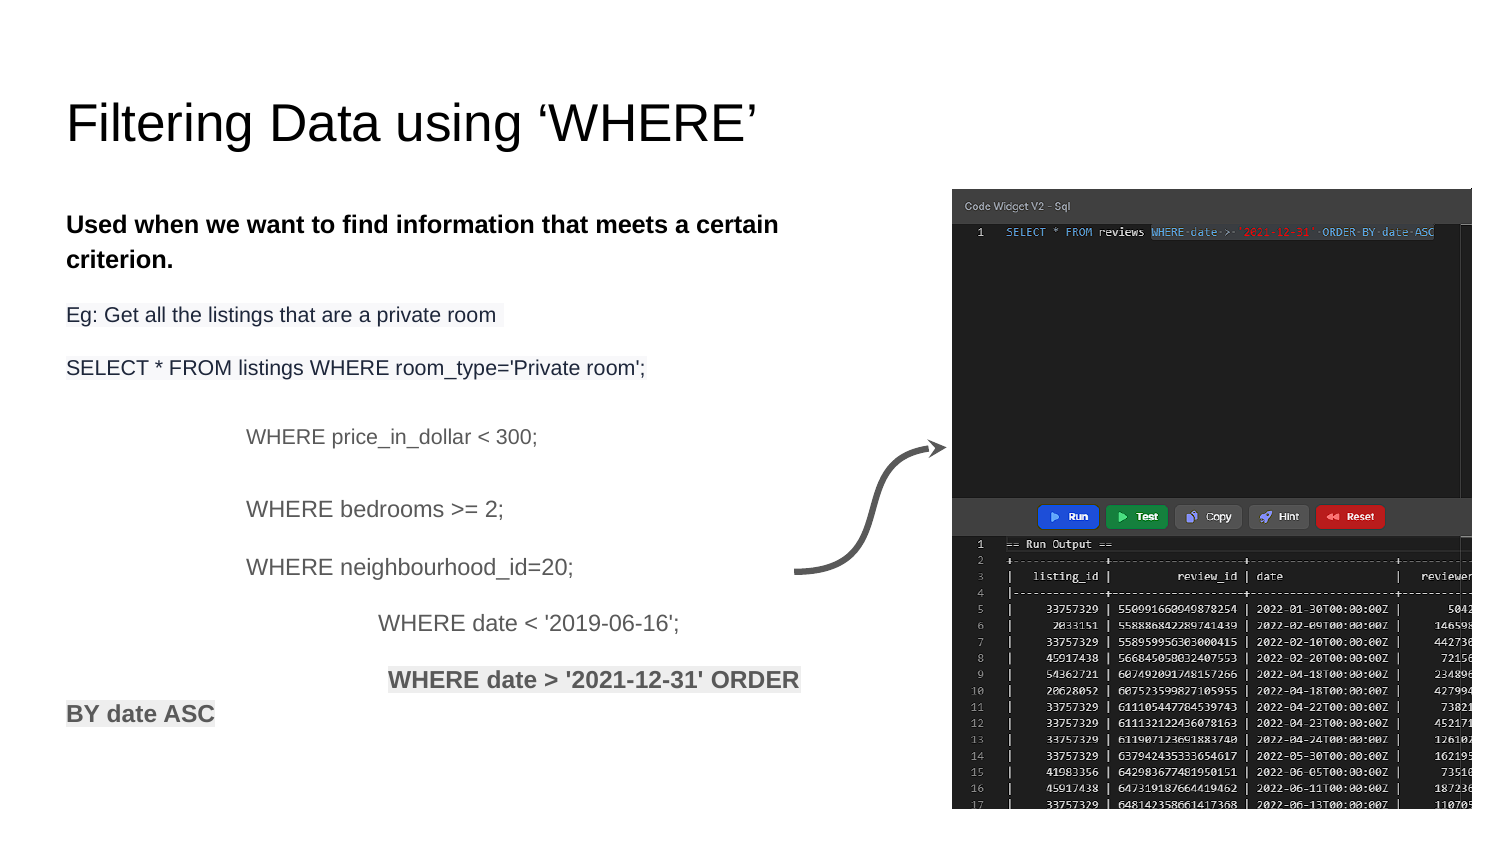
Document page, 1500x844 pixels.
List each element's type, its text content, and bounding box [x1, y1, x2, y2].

picture [951, 188, 1475, 809]
list Used when we want to find information that meets a certain criterion. Eg: Get all the listings that are a private room SELECT * FROM listings WHERE room_type='Private room'; WHERE price_in_dollar < 300; WHERE bedrooms >= 2; WHERE neighbourhood_id=20; WHERE date < '2019-06-16'; WHERE date > '2021-12-31' ORDER BY date ASC [51, 189, 848, 750]
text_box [793, 447, 947, 572]
title Filtering Data using ‘WHERE’ [51, 72, 1449, 167]
